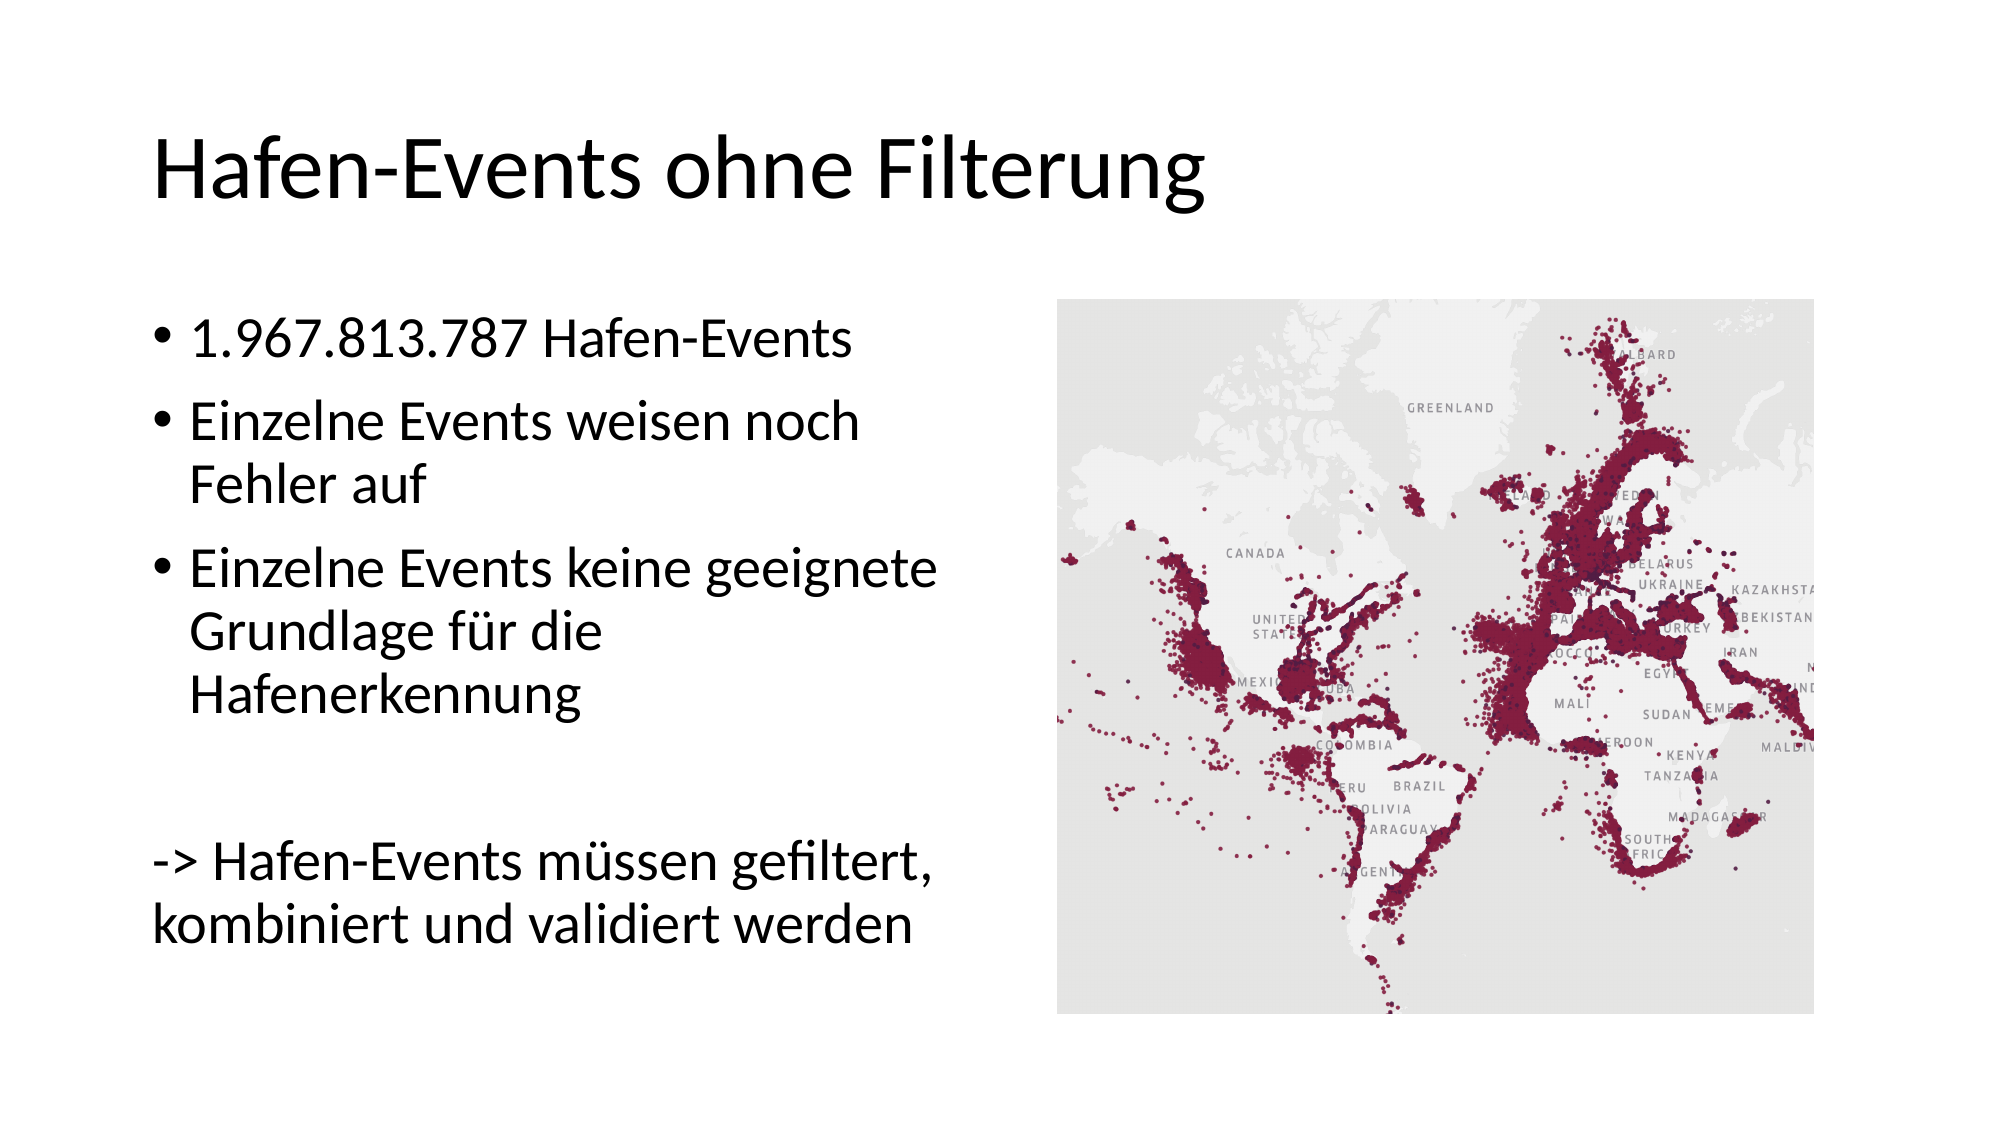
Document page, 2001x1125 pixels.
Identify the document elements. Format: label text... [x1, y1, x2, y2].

title Hafen-Events ohne Filterung [137, 59, 1863, 278]
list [1057, 299, 1815, 1014]
list 1.967.813.787 Hafen-Events Einzelne Events weisen noch Fehler auf Einzelne Events keine geeignete Grundlage für die Hafenerkennung -> Hafen-Events müssen gefiltert, kombiniert und validiert werden [137, 299, 988, 1014]
